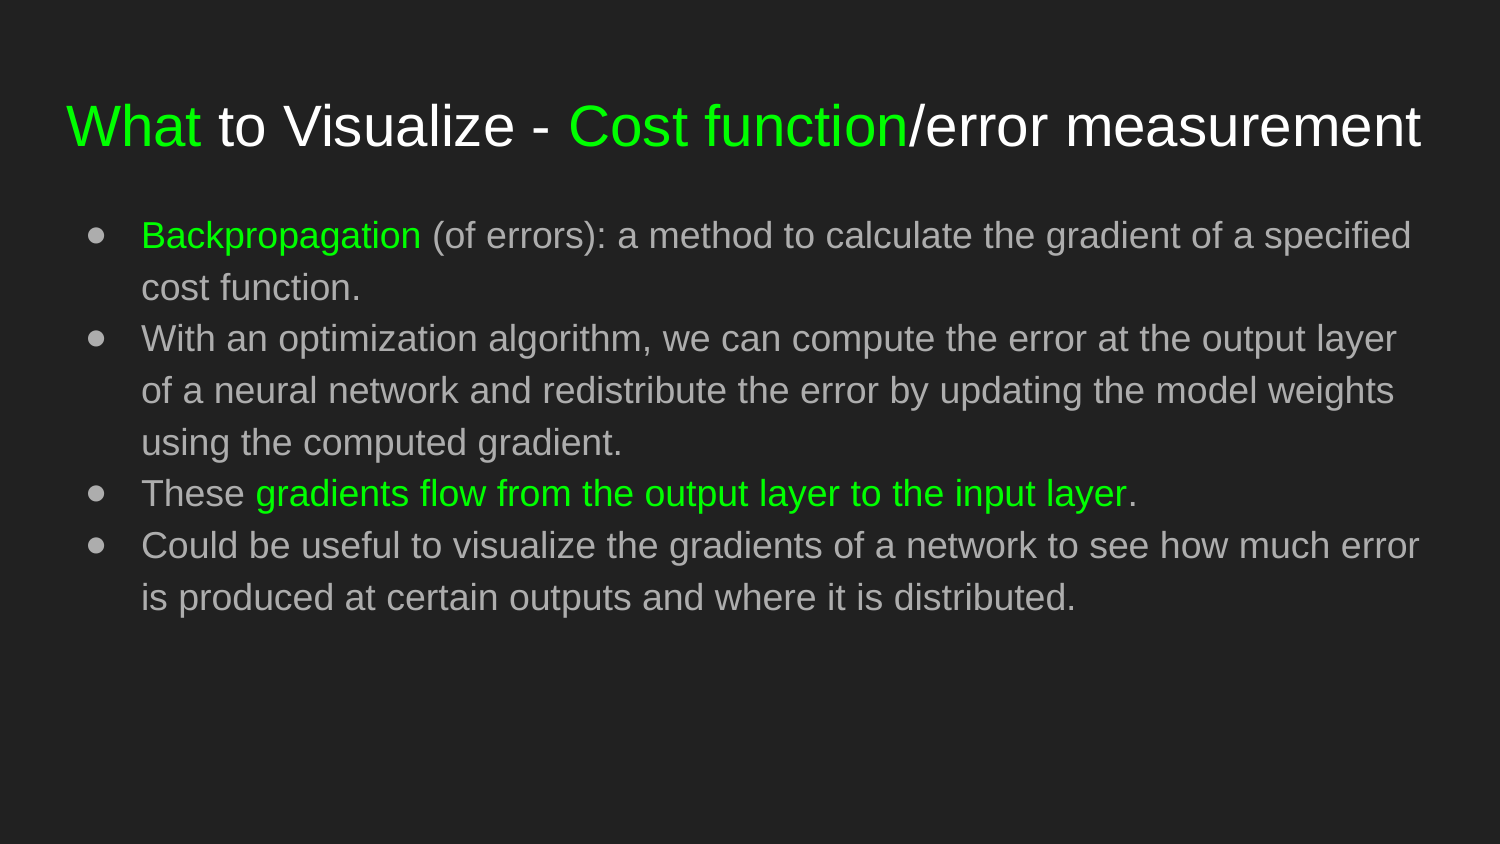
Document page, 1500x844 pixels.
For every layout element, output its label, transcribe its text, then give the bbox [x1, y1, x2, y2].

list Backpropagation (of errors): a method to calculate the gradient of a speciﬁed cost function. With an optimization algorithm, we can compute the error at the output layer of a neural network and redistribute the error by updating the model weights using the computed gradient. These gradients ﬂow from the output layer to the input layer. Could be useful to visualize the gradients of a network to see how much error is produced at certain outputs and where it is distributed. [51, 189, 1449, 750]
title What to Visualize - Cost function/error measurement [51, 72, 1449, 167]
